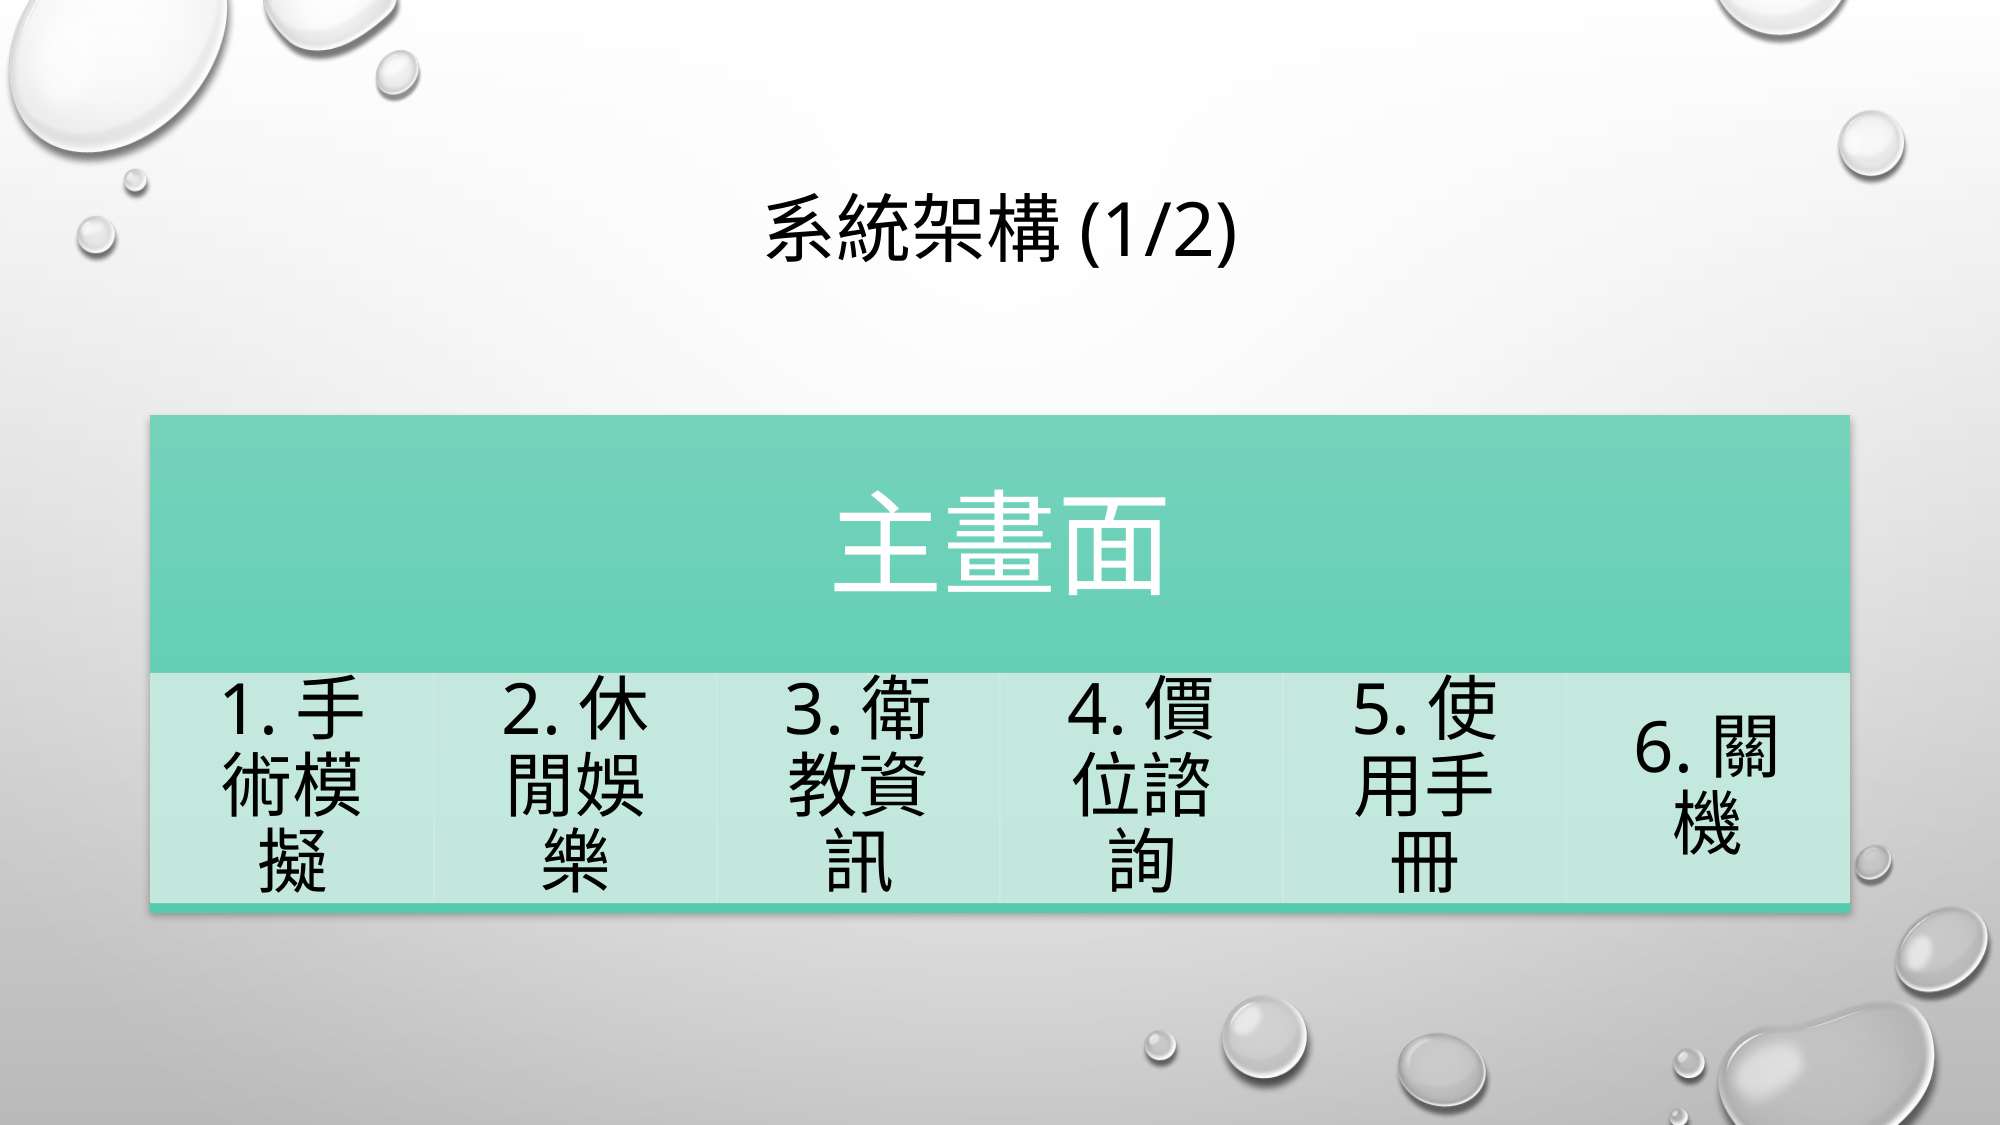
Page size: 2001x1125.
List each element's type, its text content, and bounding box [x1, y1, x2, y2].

title 系統架構(1/2) [149, 101, 1851, 364]
picture [0, 0, 2000, 1125]
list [149, 415, 1851, 913]
